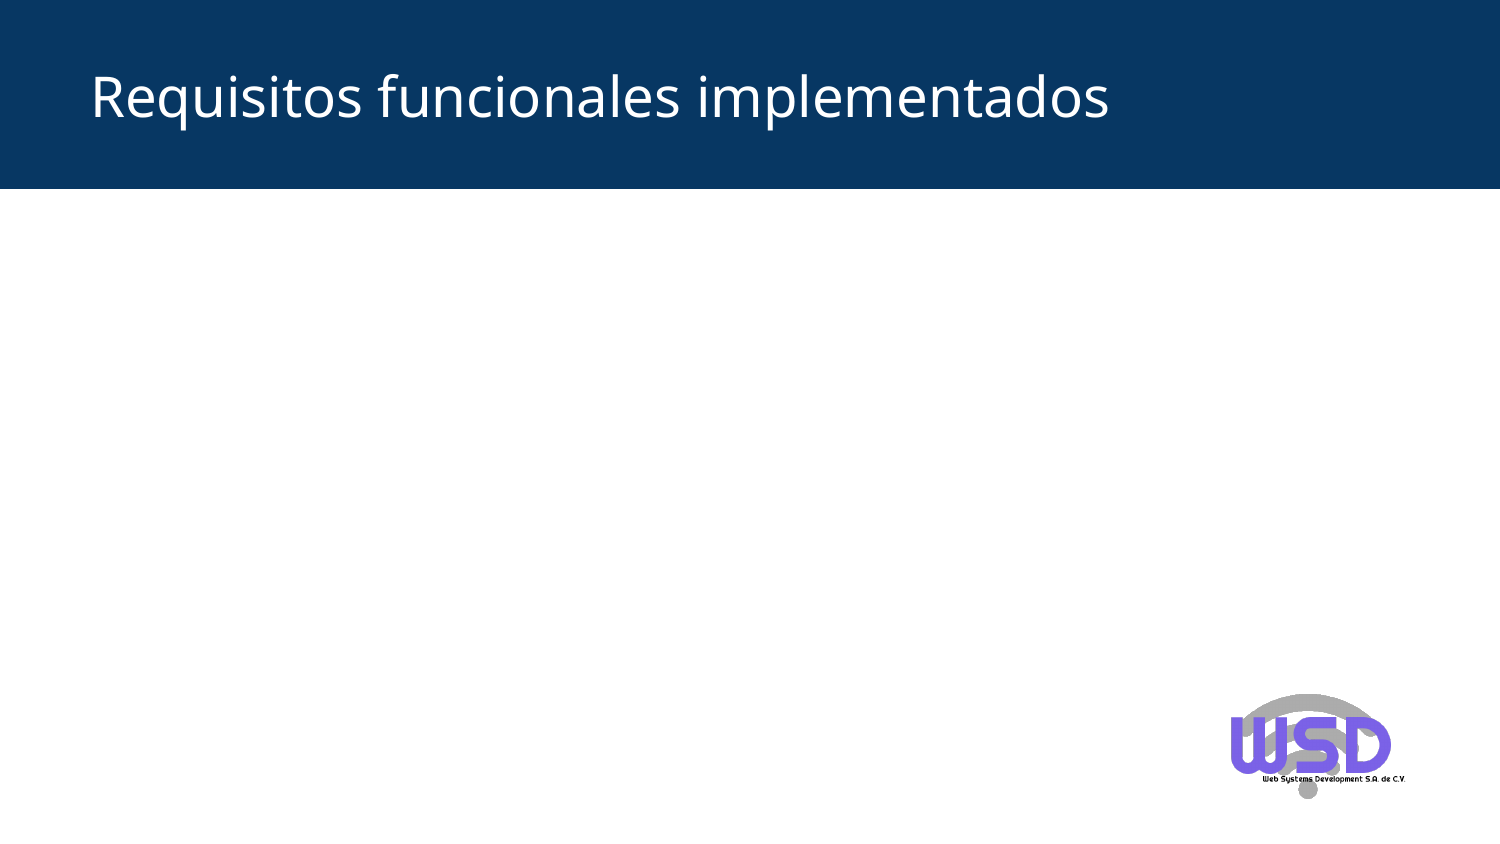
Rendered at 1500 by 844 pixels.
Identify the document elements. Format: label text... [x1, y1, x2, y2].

picture [1170, 694, 1450, 800]
text_box Requisitos funcionales implementados [0, 0, 1500, 189]
